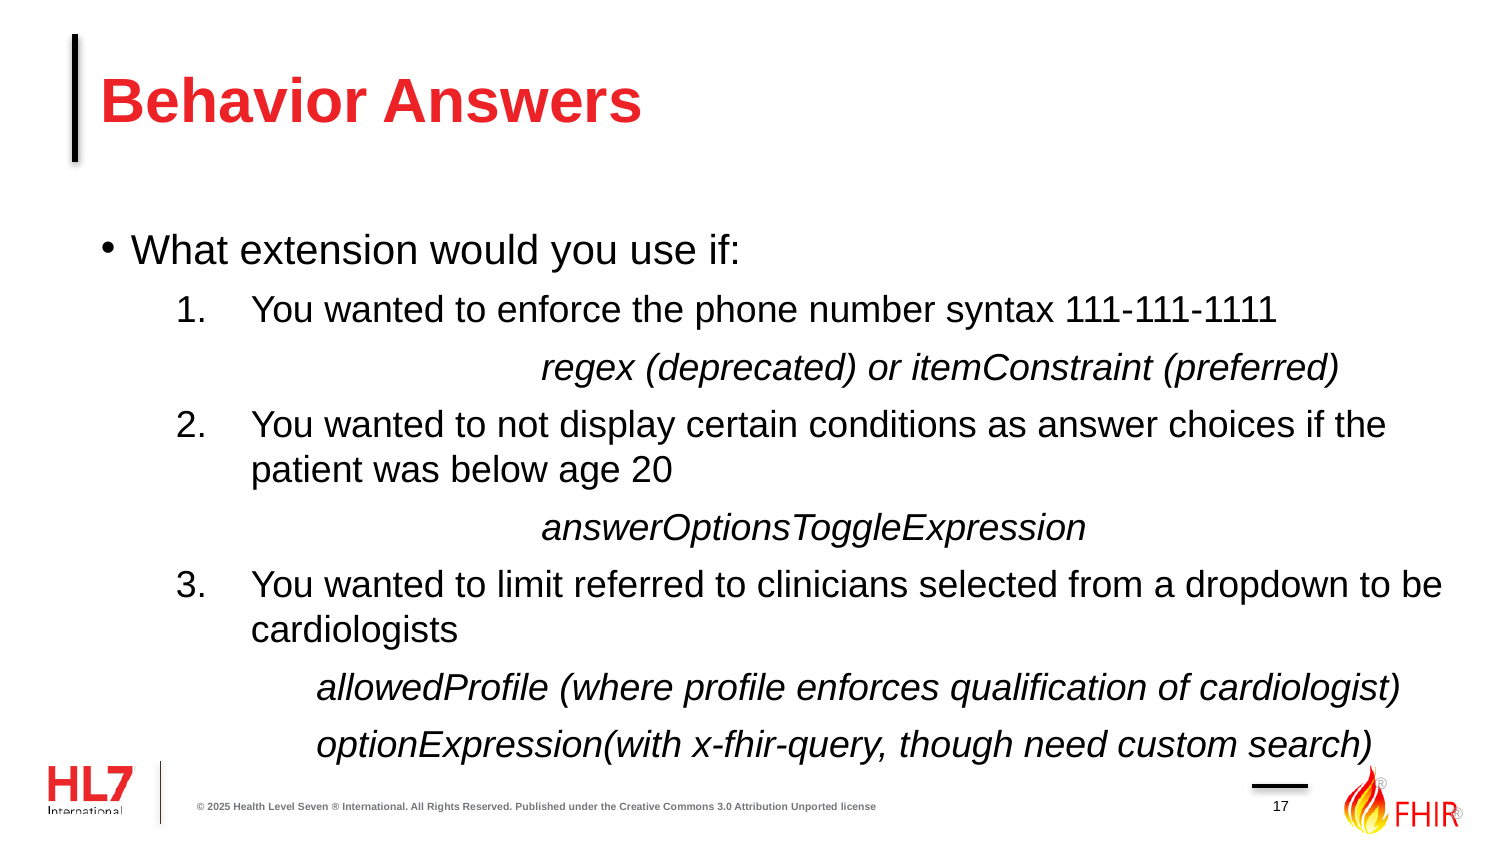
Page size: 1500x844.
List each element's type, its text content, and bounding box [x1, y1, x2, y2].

footer © 2025 Health Level Seven ® International. All Rights Reserved. Published under the Creative Commons 3.0 Attribution Unported license [196, 786, 941, 813]
list What extension would you use if: You wanted to enforce the phone number syntax 111-111-1111 regex (deprecated) or itemConstraint (preferred) You wanted to not display certain conditions as answer choices if the patient was below age 20 answerOptionsToggleExpression You wanted to limit referred to clinicians selected from a dropdown to be cardiologists allowedProfile (where profile enforces qualification of cardiologist) optionExpression(with x-fhir-query, though need custom search) [100, 222, 1451, 731]
picture [1339, 760, 1463, 837]
slide_number 17 [1258, 786, 1304, 814]
title Behavior Answers [100, 33, 1451, 163]
